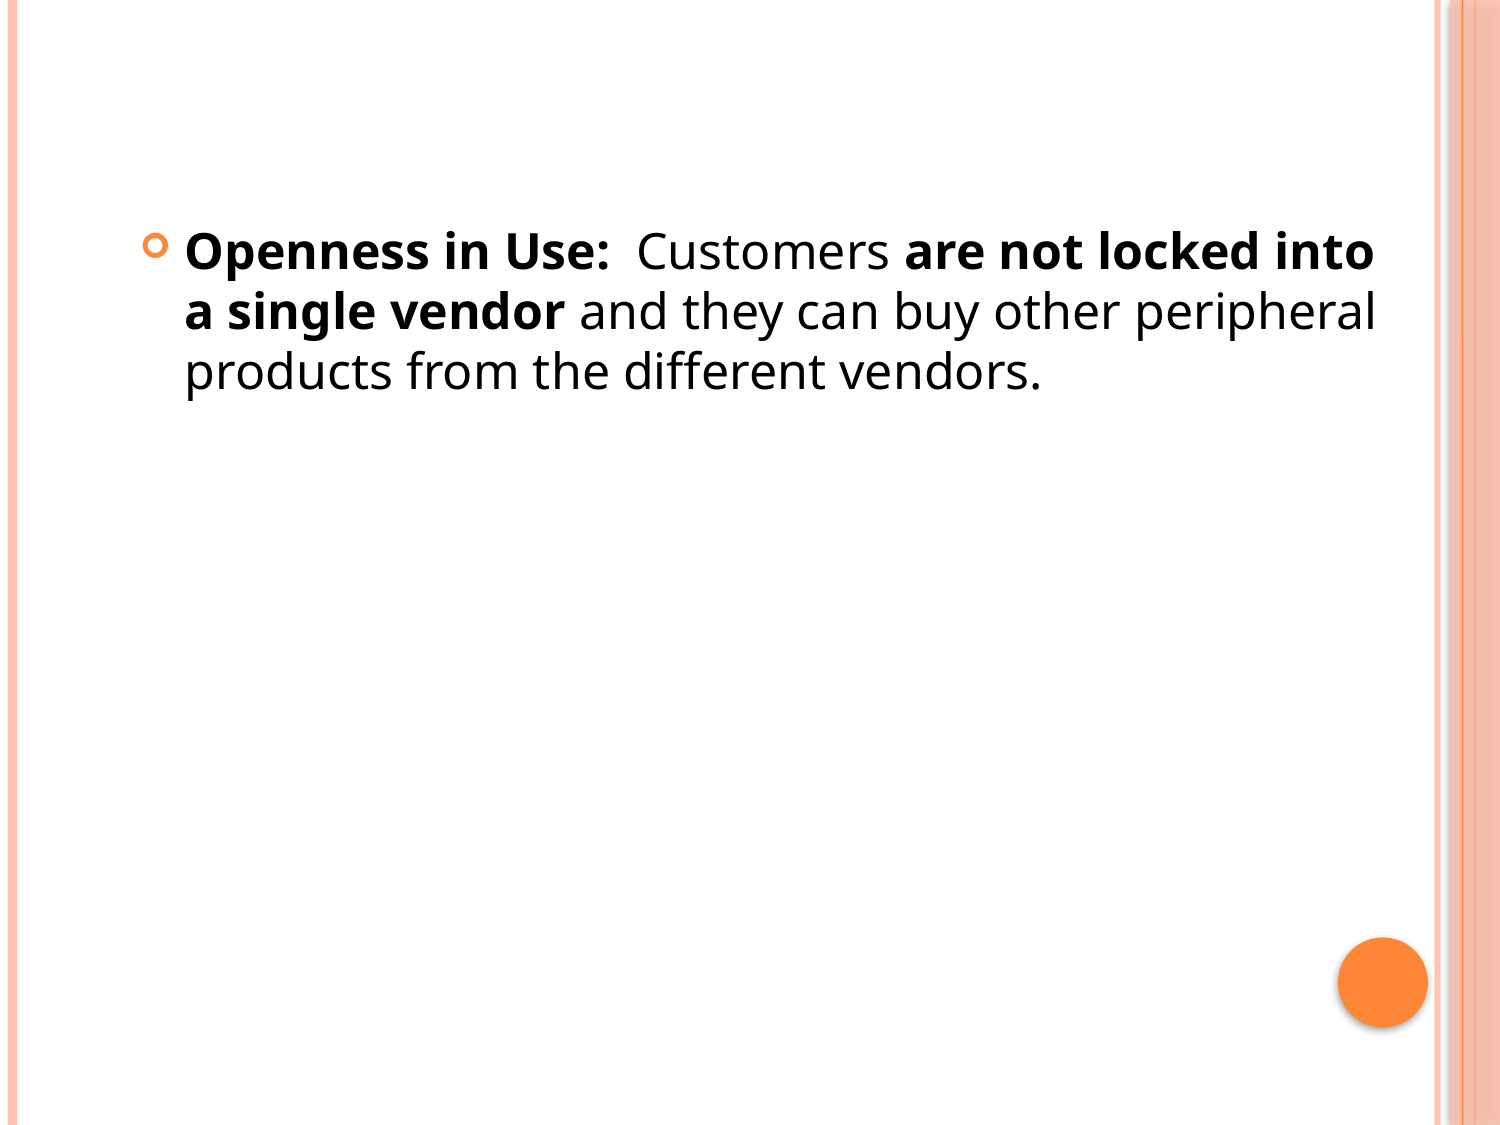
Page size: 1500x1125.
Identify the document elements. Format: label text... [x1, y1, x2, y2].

list Openness in Use: Customers are not locked into a single vendor and they can buy other peripheral products from the different vendors. [125, 212, 1425, 975]
